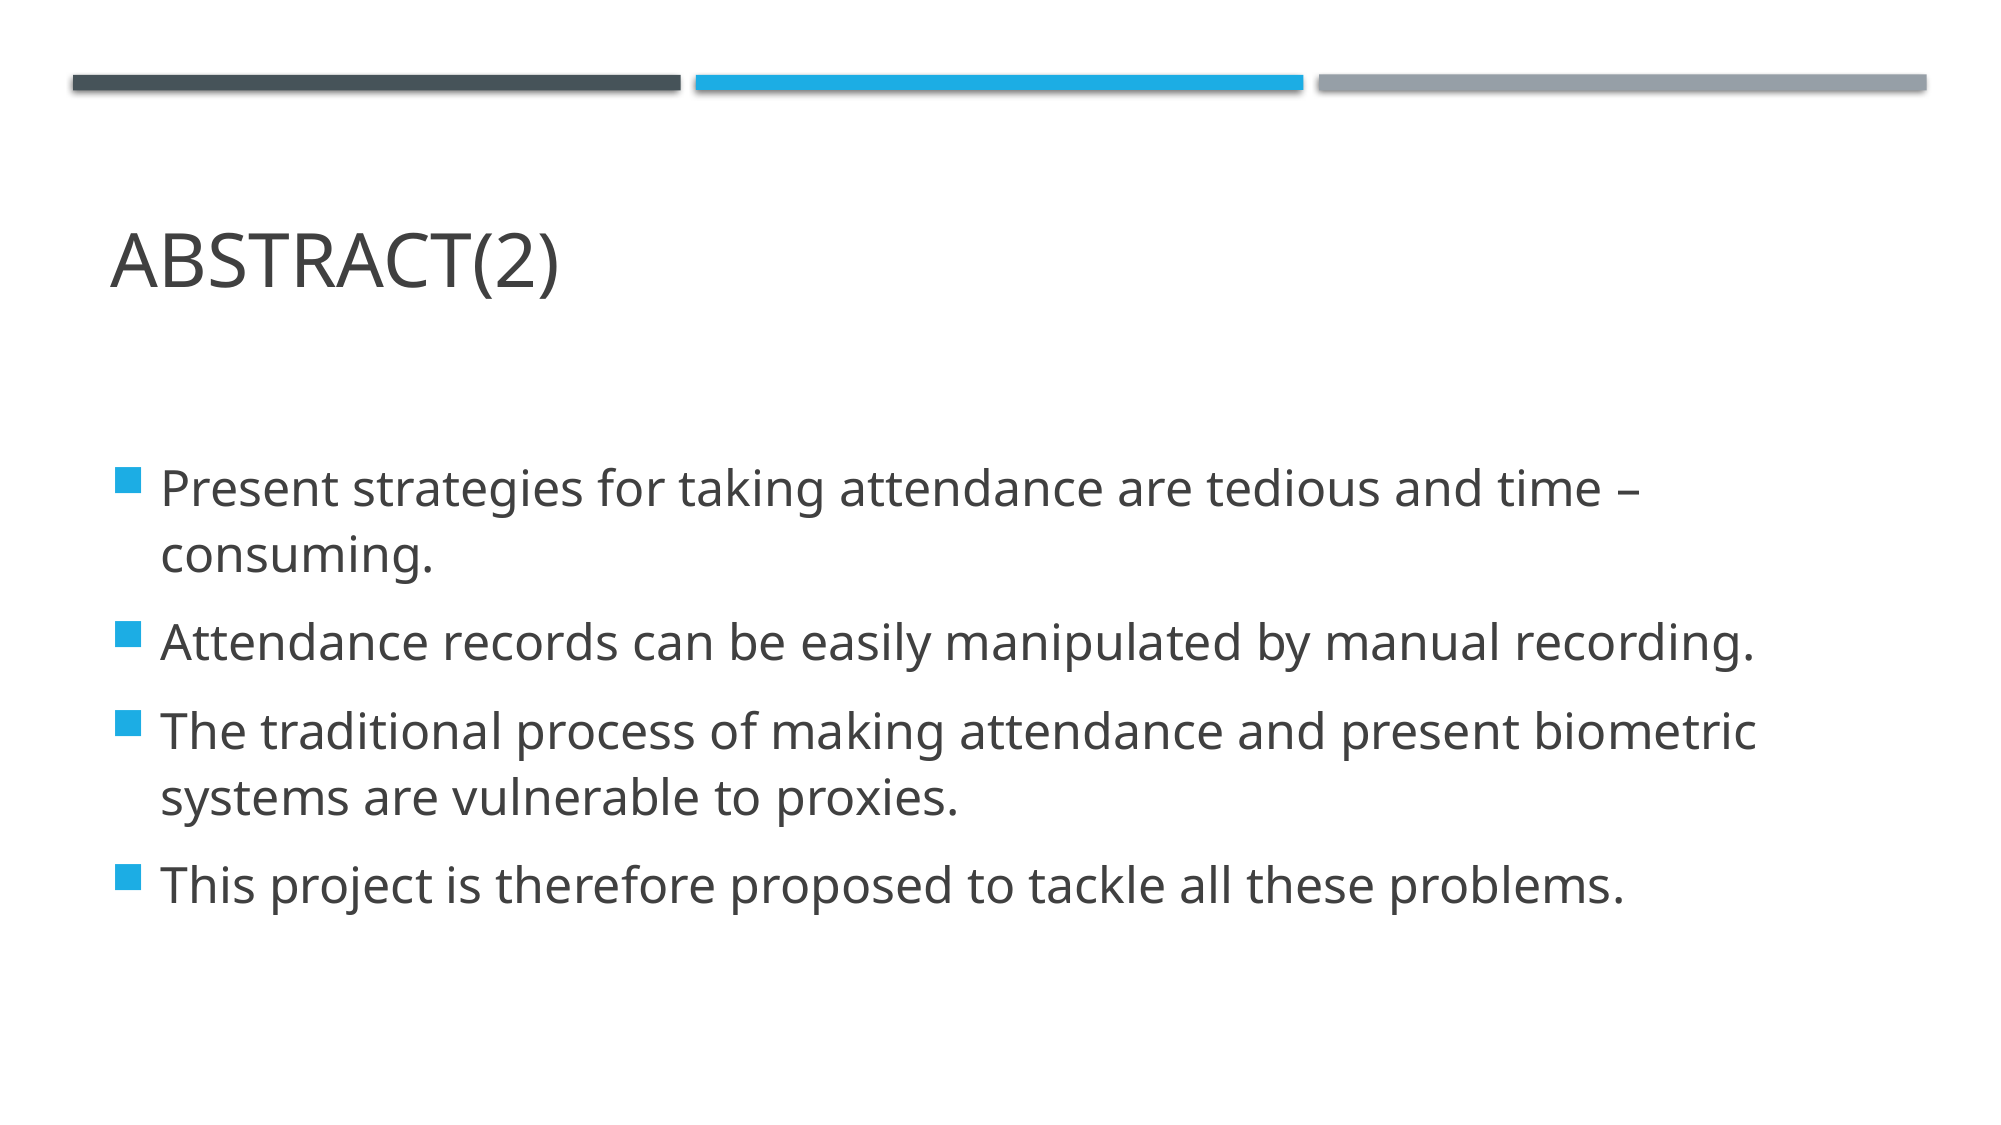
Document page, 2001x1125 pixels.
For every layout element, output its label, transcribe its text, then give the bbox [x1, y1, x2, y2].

title ABSTRACT(2) [95, 115, 1905, 311]
list Present strategies for taking attendance are tedious and time –consuming. Attendance records can be easily manipulated by manual recording. The traditional process of making attendance and present biometric systems are vulnerable to proxies. This project is therefore proposed to tackle all these problems. [95, 383, 1905, 981]
